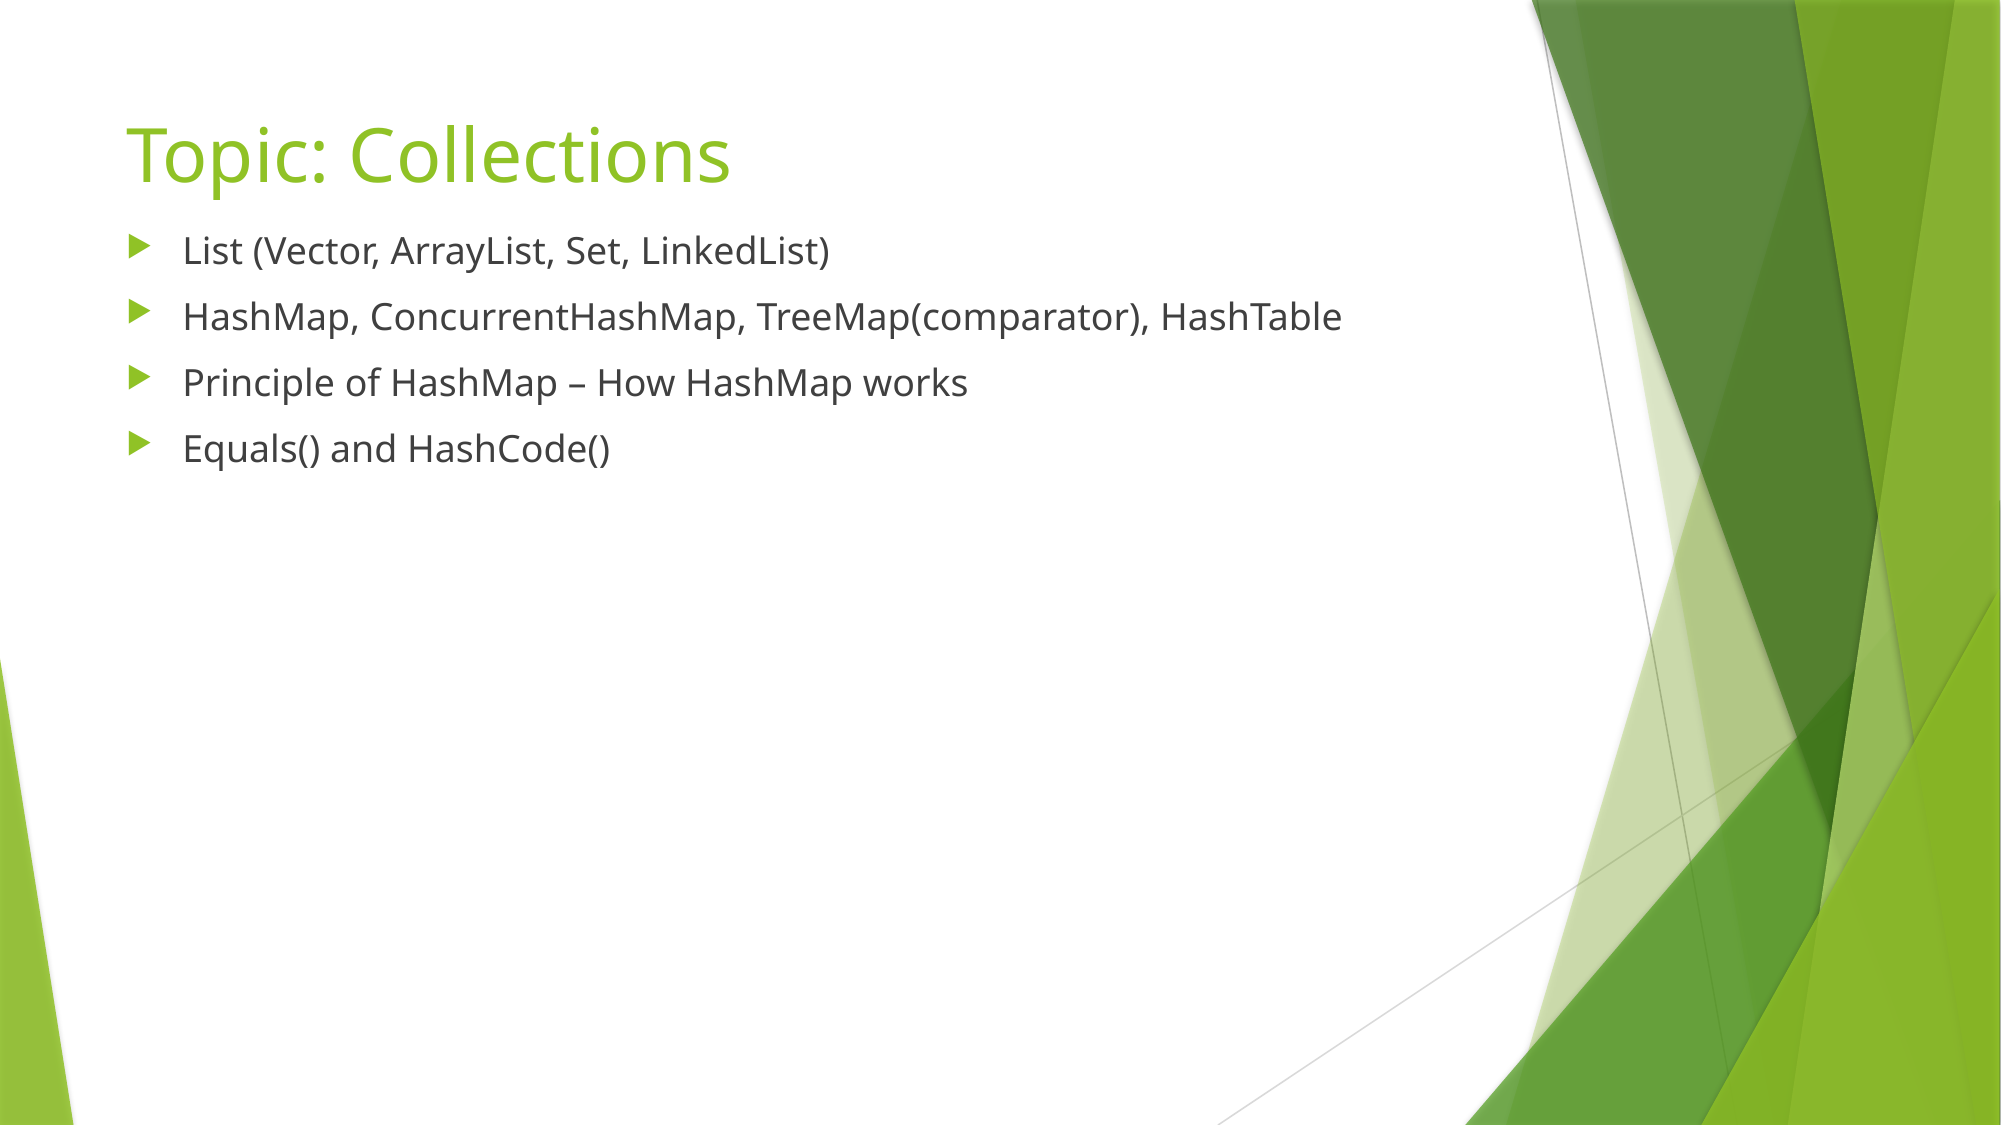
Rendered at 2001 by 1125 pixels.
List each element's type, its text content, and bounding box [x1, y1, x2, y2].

title Topic: Collections [111, 99, 1522, 219]
list List (Vector, ArrayList, Set, LinkedList) HashMap, ConcurrentHashMap, TreeMap(comparator), HashTable Principle of HashMap – How HashMap works Equals() and HashCode() [111, 219, 1522, 992]
